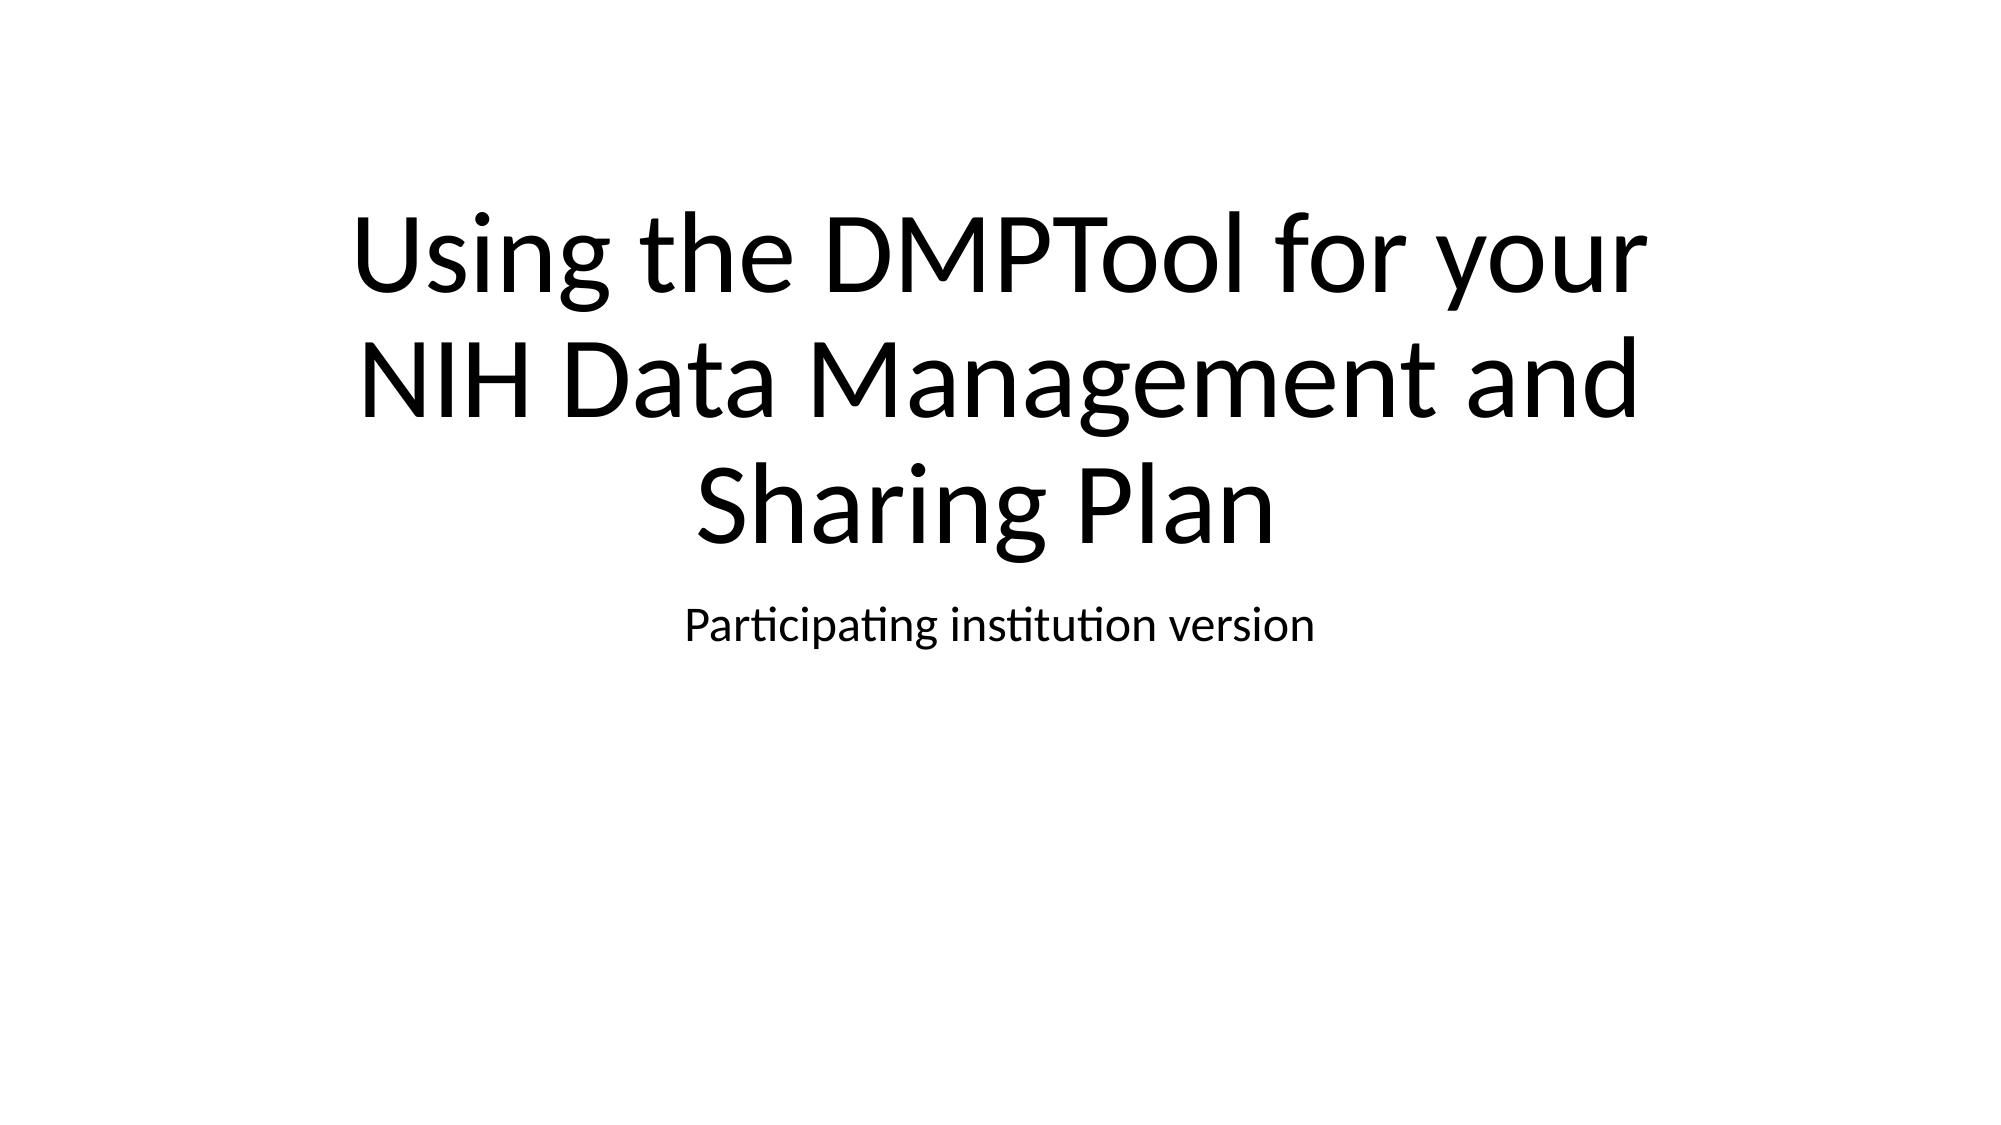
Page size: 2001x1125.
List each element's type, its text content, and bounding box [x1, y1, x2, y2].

title Using the DMPTool for your NIH Data Management and Sharing Plan [249, 184, 1750, 576]
subtitle Participating institution version [249, 590, 1750, 863]
